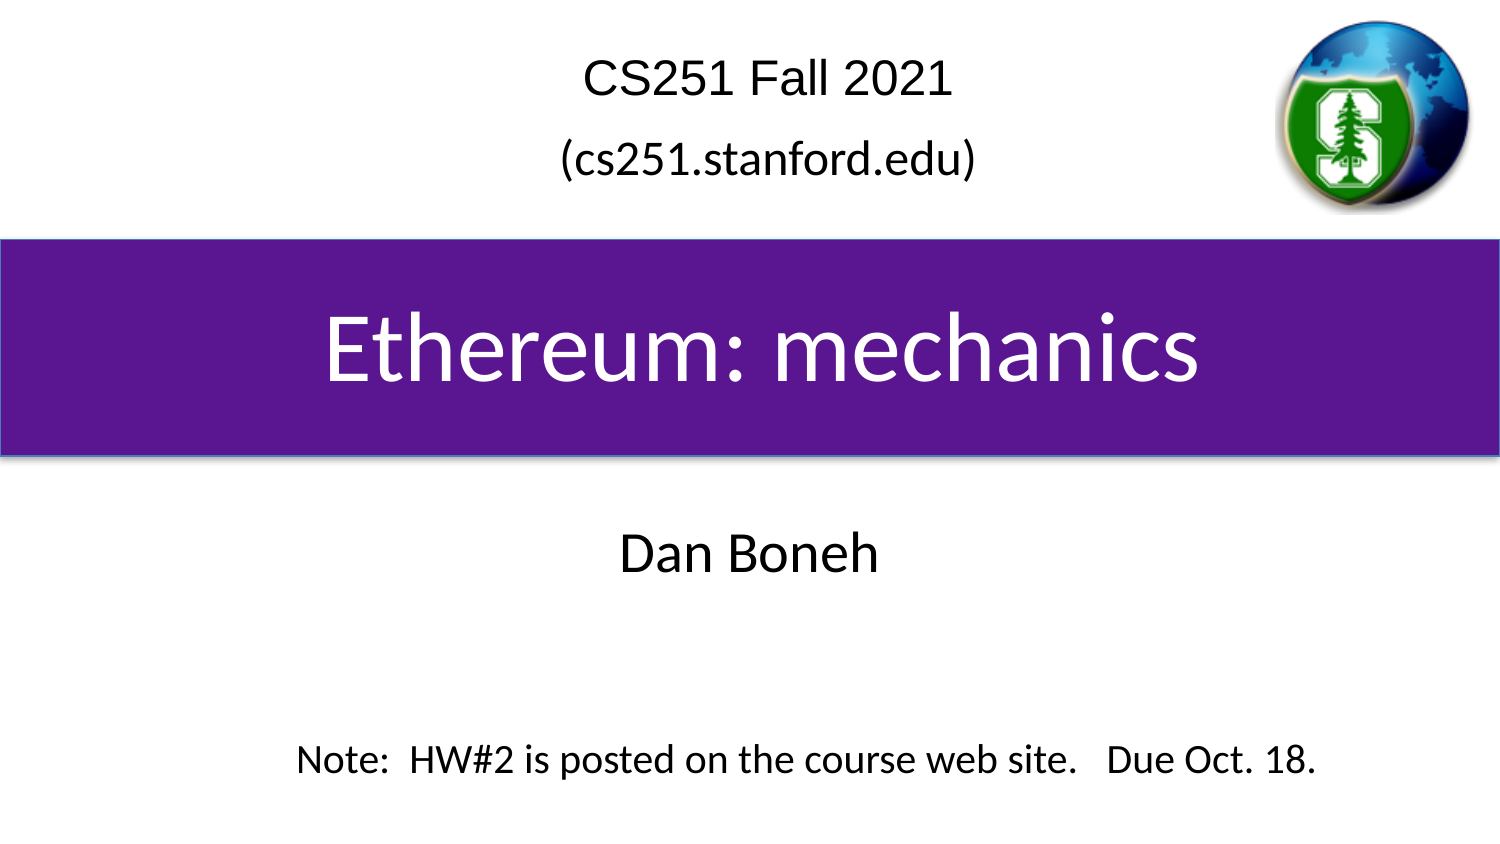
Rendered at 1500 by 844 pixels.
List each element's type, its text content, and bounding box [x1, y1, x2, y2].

picture [1274, 13, 1476, 215]
text_box Note: HW#2 is posted on the course web site. Due Oct. 18. [281, 723, 1333, 789]
title Ethereum: mechanics [65, 289, 1460, 454]
text_box (cs251.stanford.edu) [544, 118, 993, 193]
text_box CS251 Fall 2021 [567, 38, 970, 114]
text_box Dan Boneh [605, 506, 895, 591]
